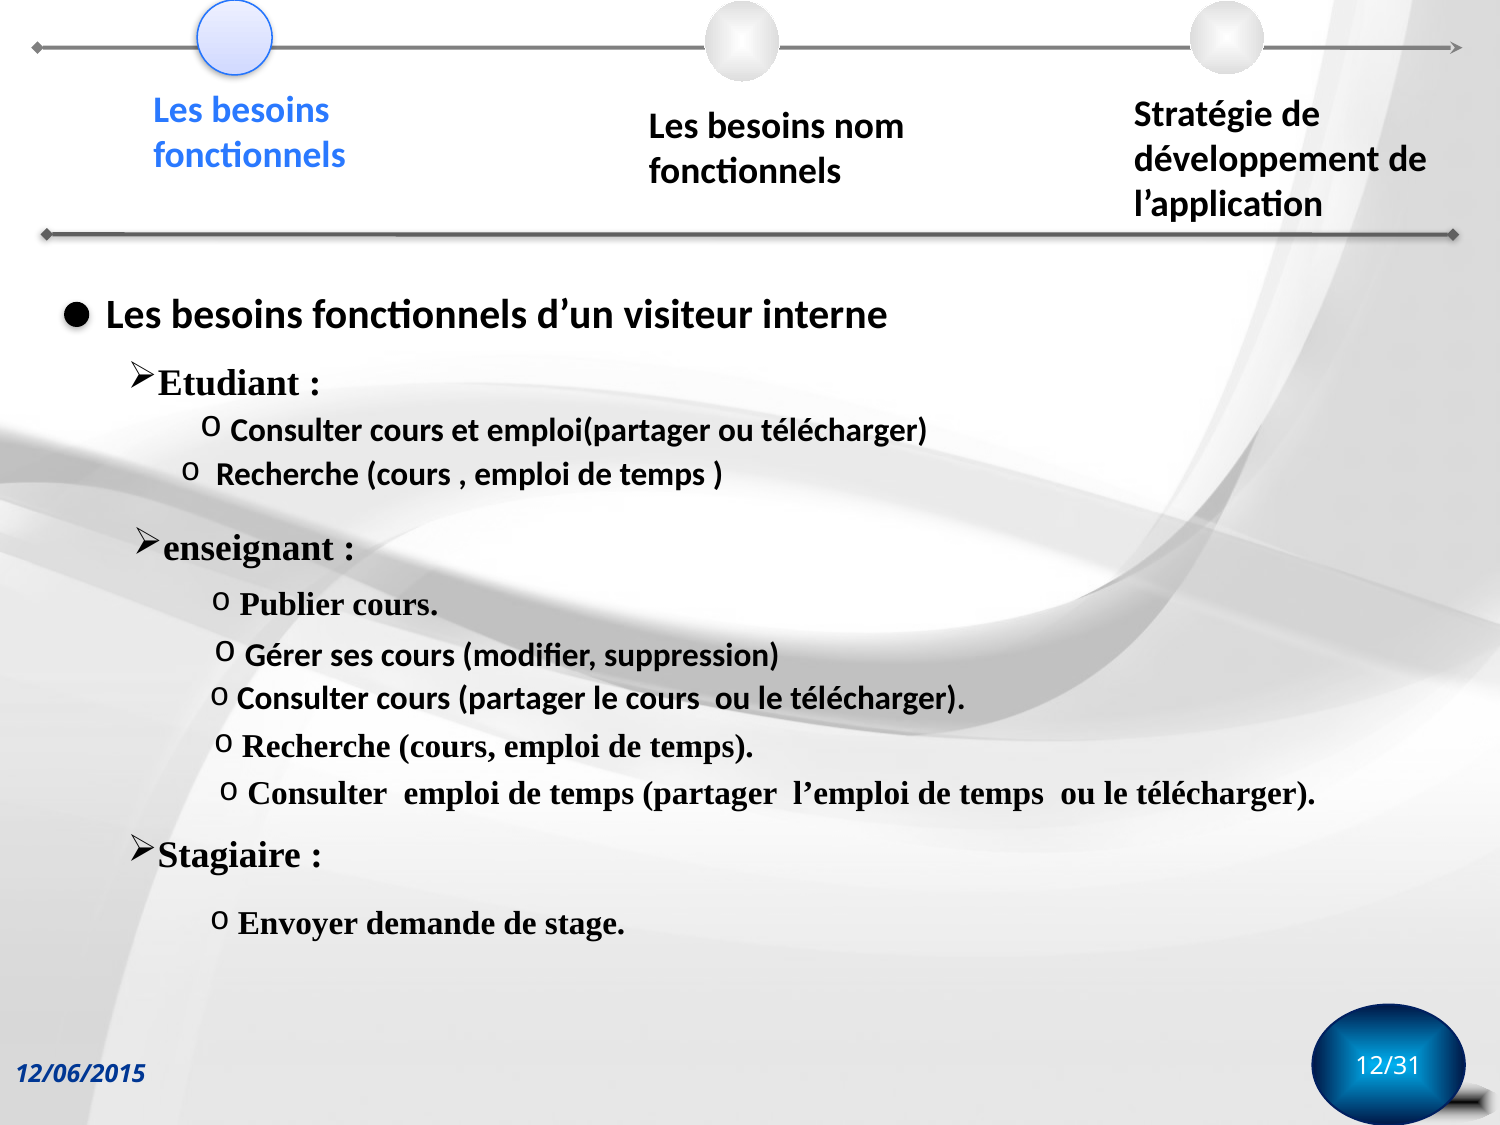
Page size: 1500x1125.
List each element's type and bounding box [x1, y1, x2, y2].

picture [0, 0, 1500, 1125]
text_box [1312, 1004, 1500, 1125]
